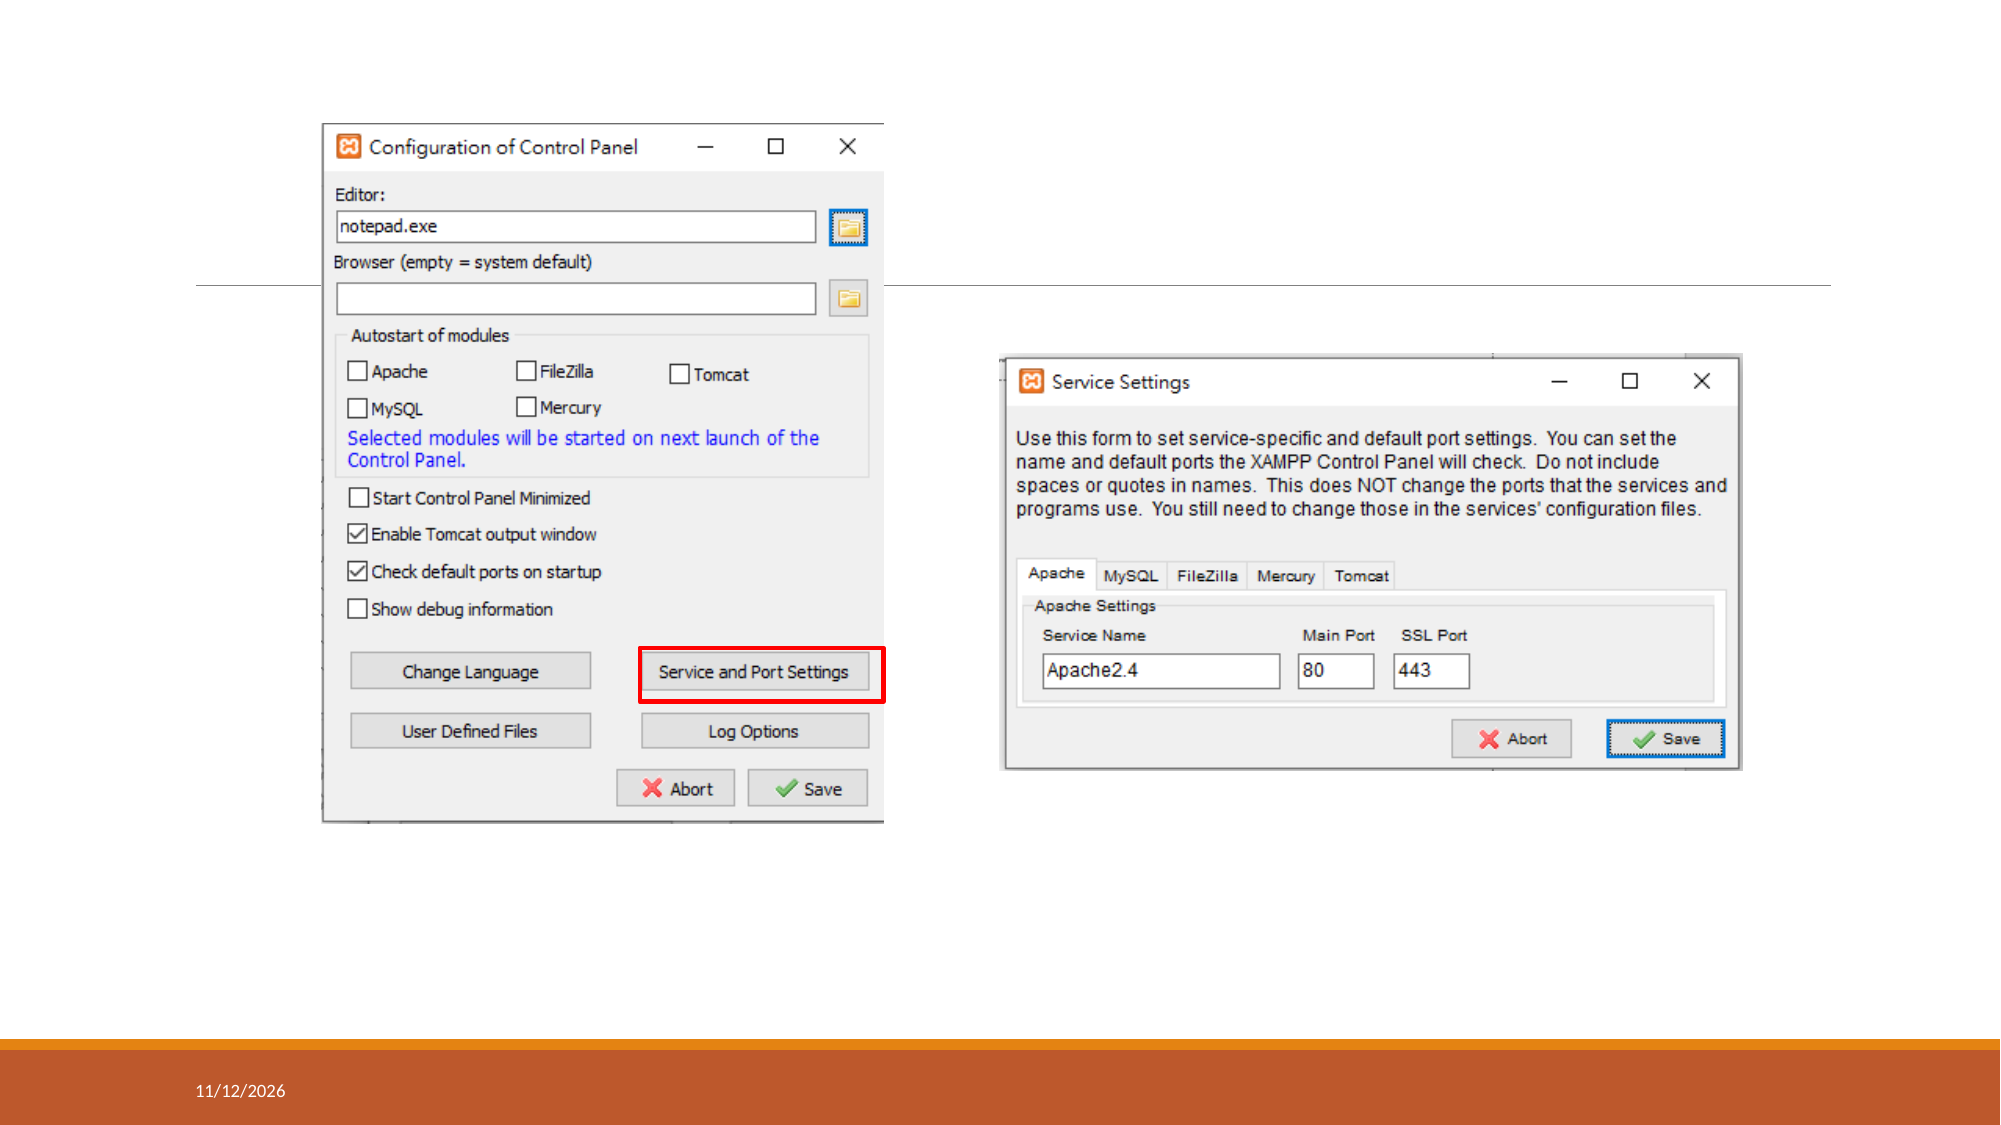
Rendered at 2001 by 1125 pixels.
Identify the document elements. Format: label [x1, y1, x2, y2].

picture [320, 122, 884, 824]
slide_number [180, 1059, 586, 1120]
picture [999, 353, 1743, 772]
